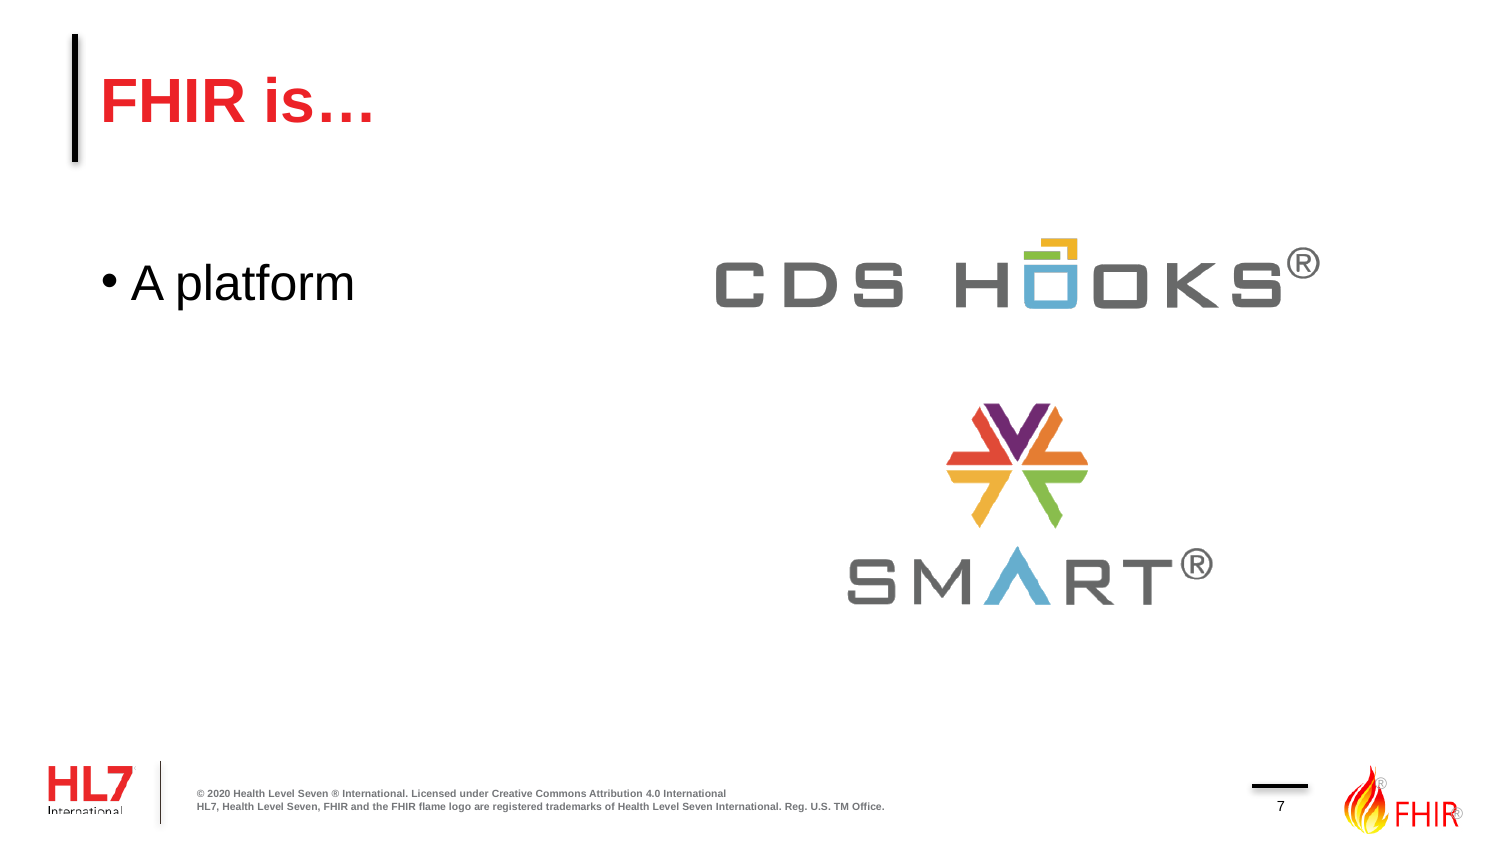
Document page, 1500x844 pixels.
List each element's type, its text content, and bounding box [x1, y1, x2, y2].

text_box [656, 221, 1379, 623]
picture [1339, 760, 1463, 837]
slide_number 7 [1258, 786, 1304, 814]
title FHIR is… [100, 33, 1451, 163]
footer © 2020 Health Level Seven ® International. Licensed under Creative Commons Attribution 4.0 International HL7, Health Level Seven, FHIR and the FHIR flame logo are registered trademarks of Health Level Seven International. Reg. U.S. TM Office. [196, 786, 941, 813]
list A platform [100, 250, 1451, 731]
